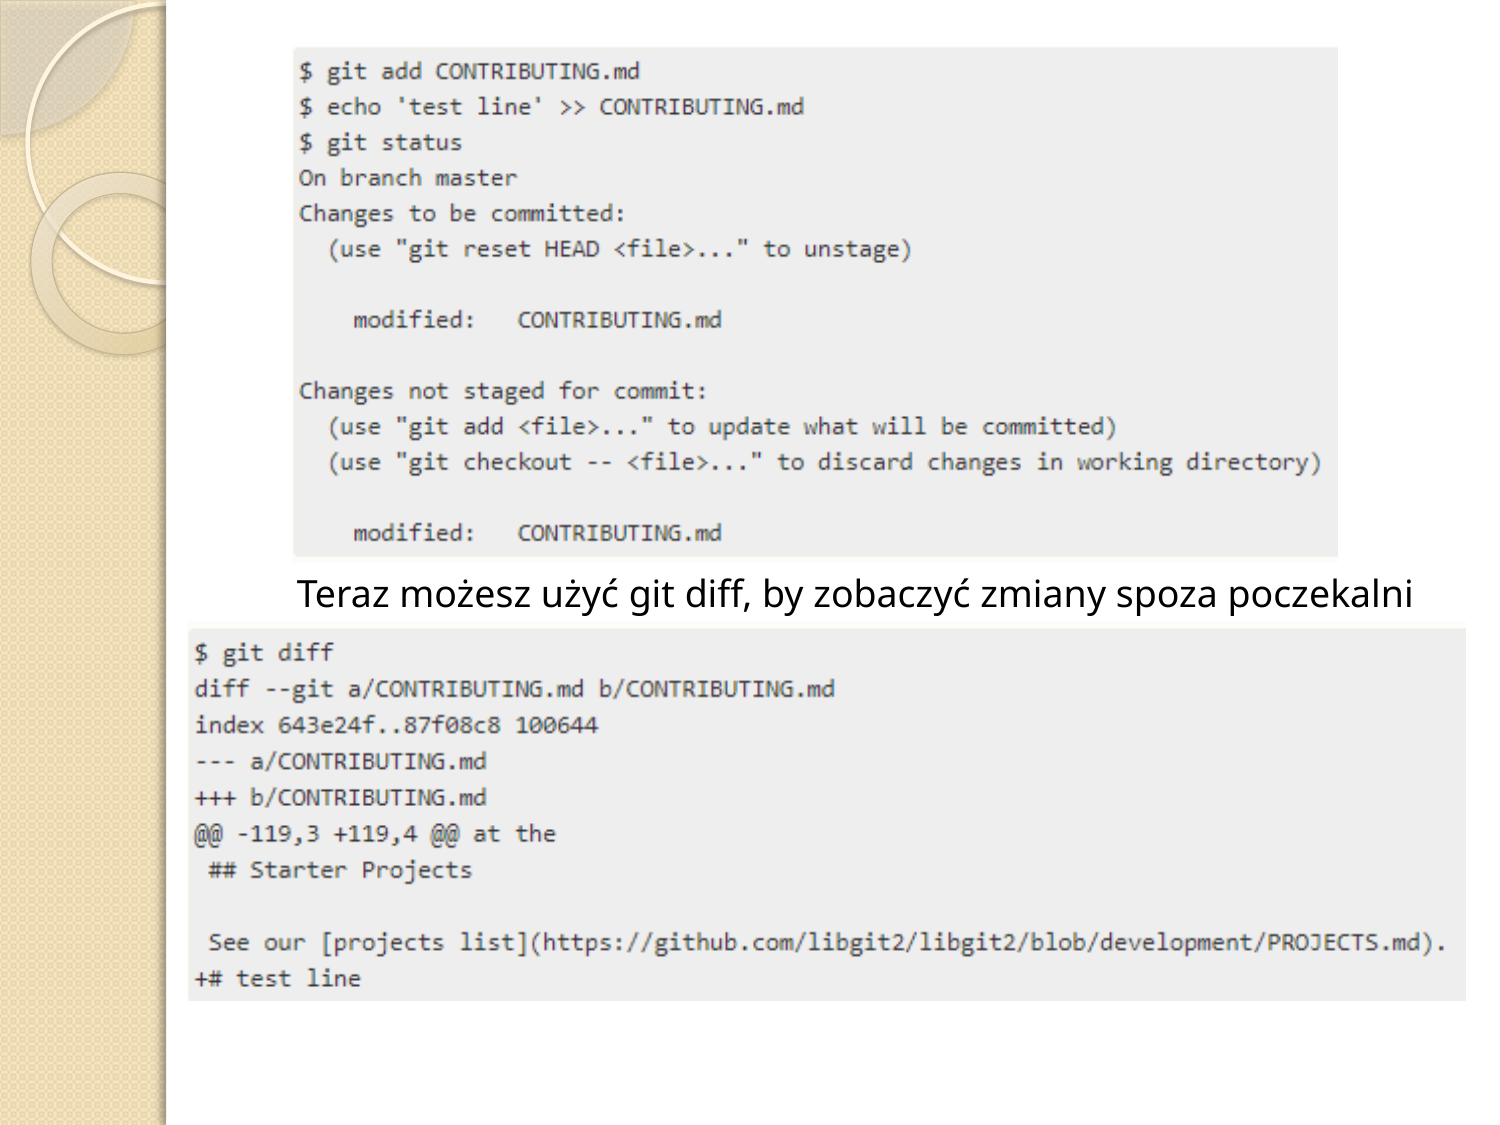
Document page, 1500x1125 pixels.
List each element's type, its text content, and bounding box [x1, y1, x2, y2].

picture [292, 46, 1339, 563]
list Teraz możesz użyć git diff, by zobaczyć zmiany spoza poczekalni [234, 562, 1465, 619]
picture [187, 620, 1466, 1002]
